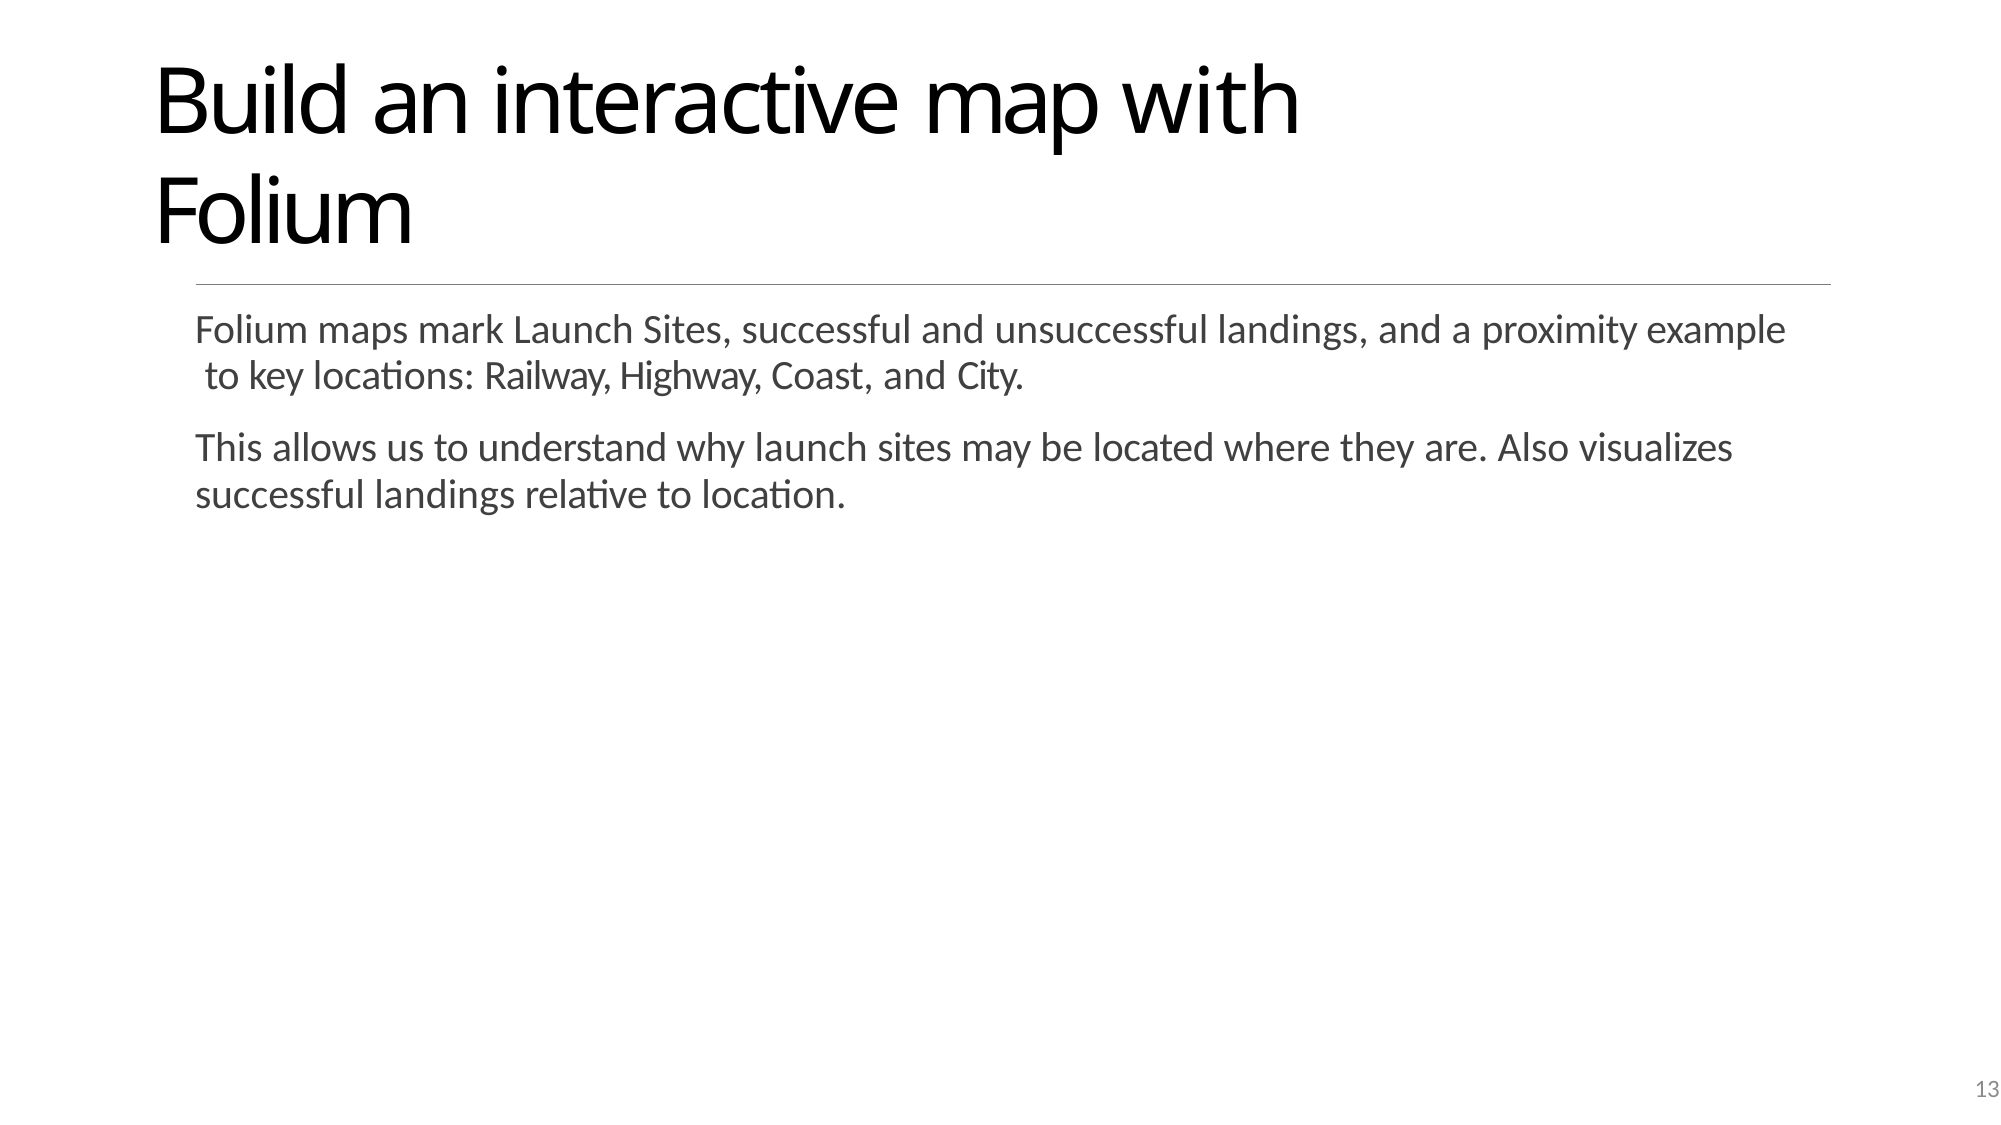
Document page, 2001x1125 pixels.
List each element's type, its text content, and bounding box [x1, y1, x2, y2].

title Build an interactive map with Folium [150, 40, 1584, 263]
text_box Folium maps mark Launch Sites, successful and unsuccessful landings, and a proximity example to key locations: Railway, Highway, Coast, and City. This allows us to understand why launch sites may be located where they are. Also visualizes successful landings relative to location. [192, 299, 1795, 518]
slide_number 13 [1965, 764, 2000, 1125]
